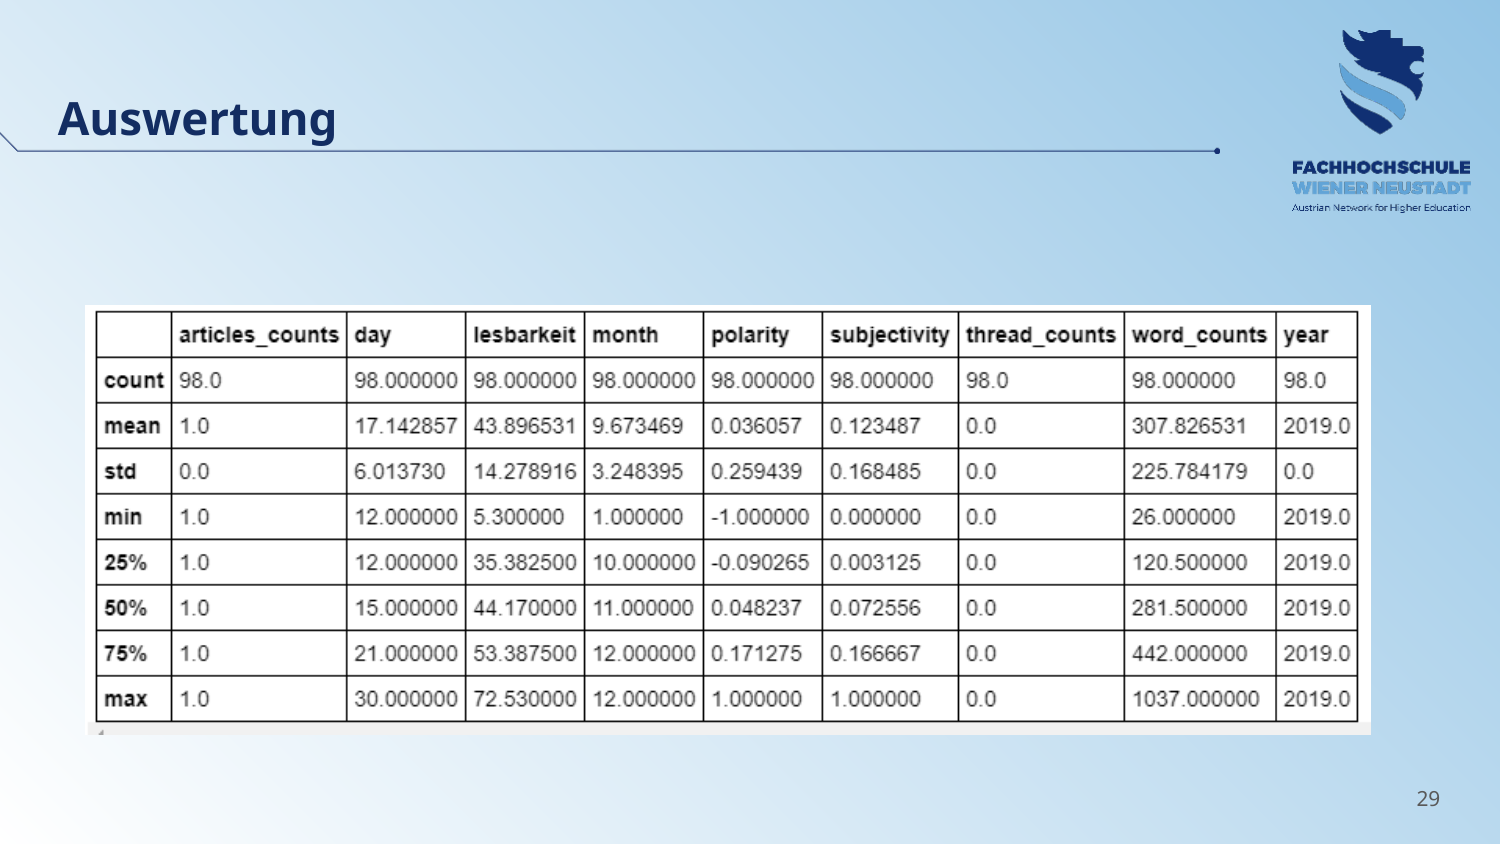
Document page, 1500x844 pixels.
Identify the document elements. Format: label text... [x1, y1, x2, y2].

list Auswertung [57, 95, 1222, 137]
picture [1292, 30, 1471, 213]
picture [85, 305, 1371, 735]
picture [0, 79, 1220, 154]
